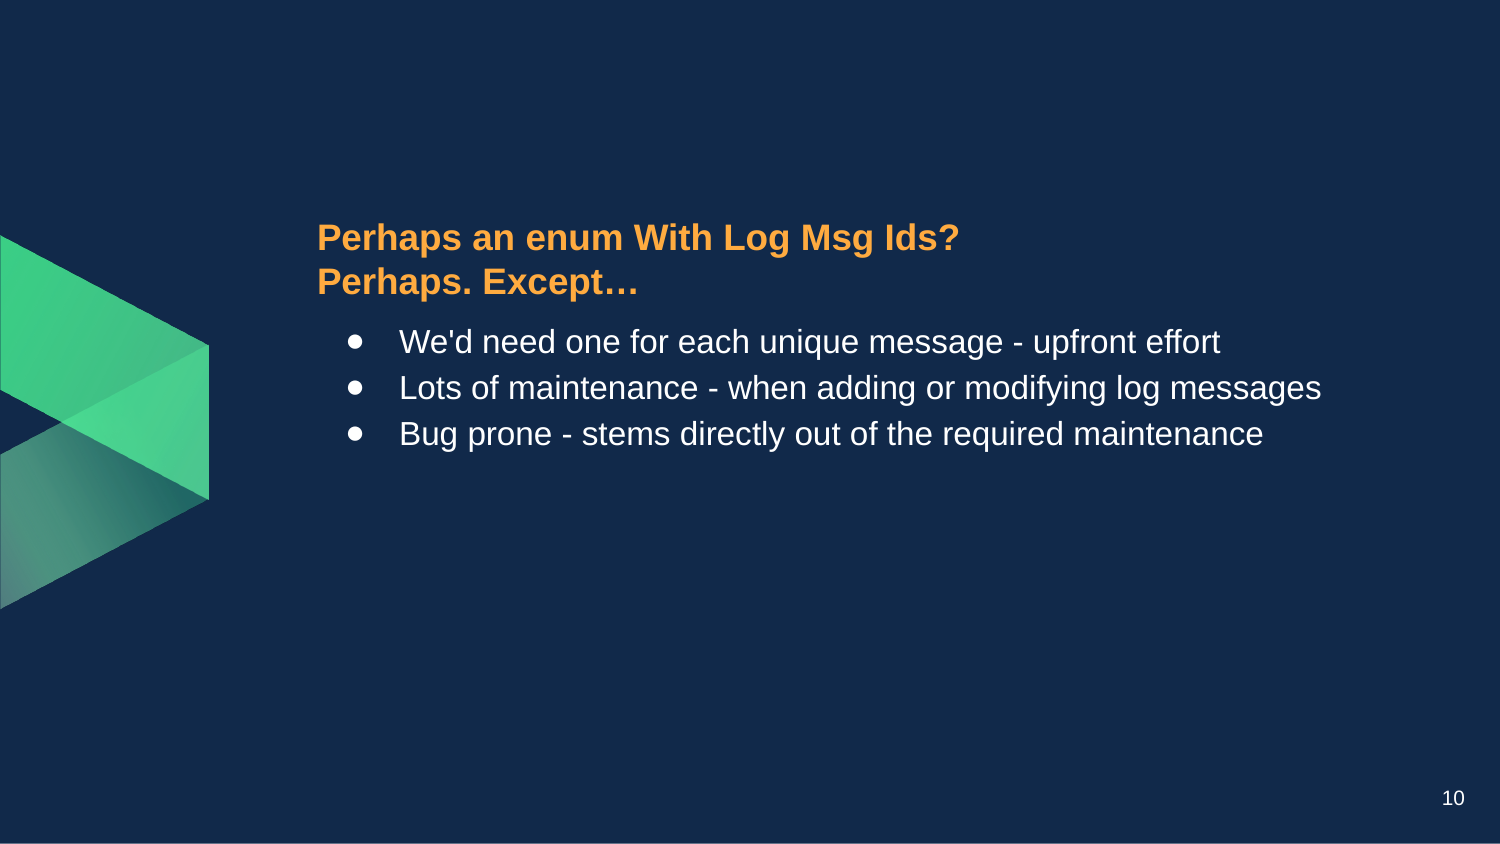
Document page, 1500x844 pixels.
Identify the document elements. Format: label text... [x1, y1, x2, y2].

list We'd need one for each unique message - upfront effort Lots of maintenance - when adding or modifying log messages Bug prone - stems directly out of the required maintenance [309, 299, 1449, 750]
title Perhaps an enum With Log Msg Ids? Perhaps. Except… [302, 154, 1442, 318]
picture [0, 165, 209, 679]
slide_number 10 [1389, 764, 1480, 830]
